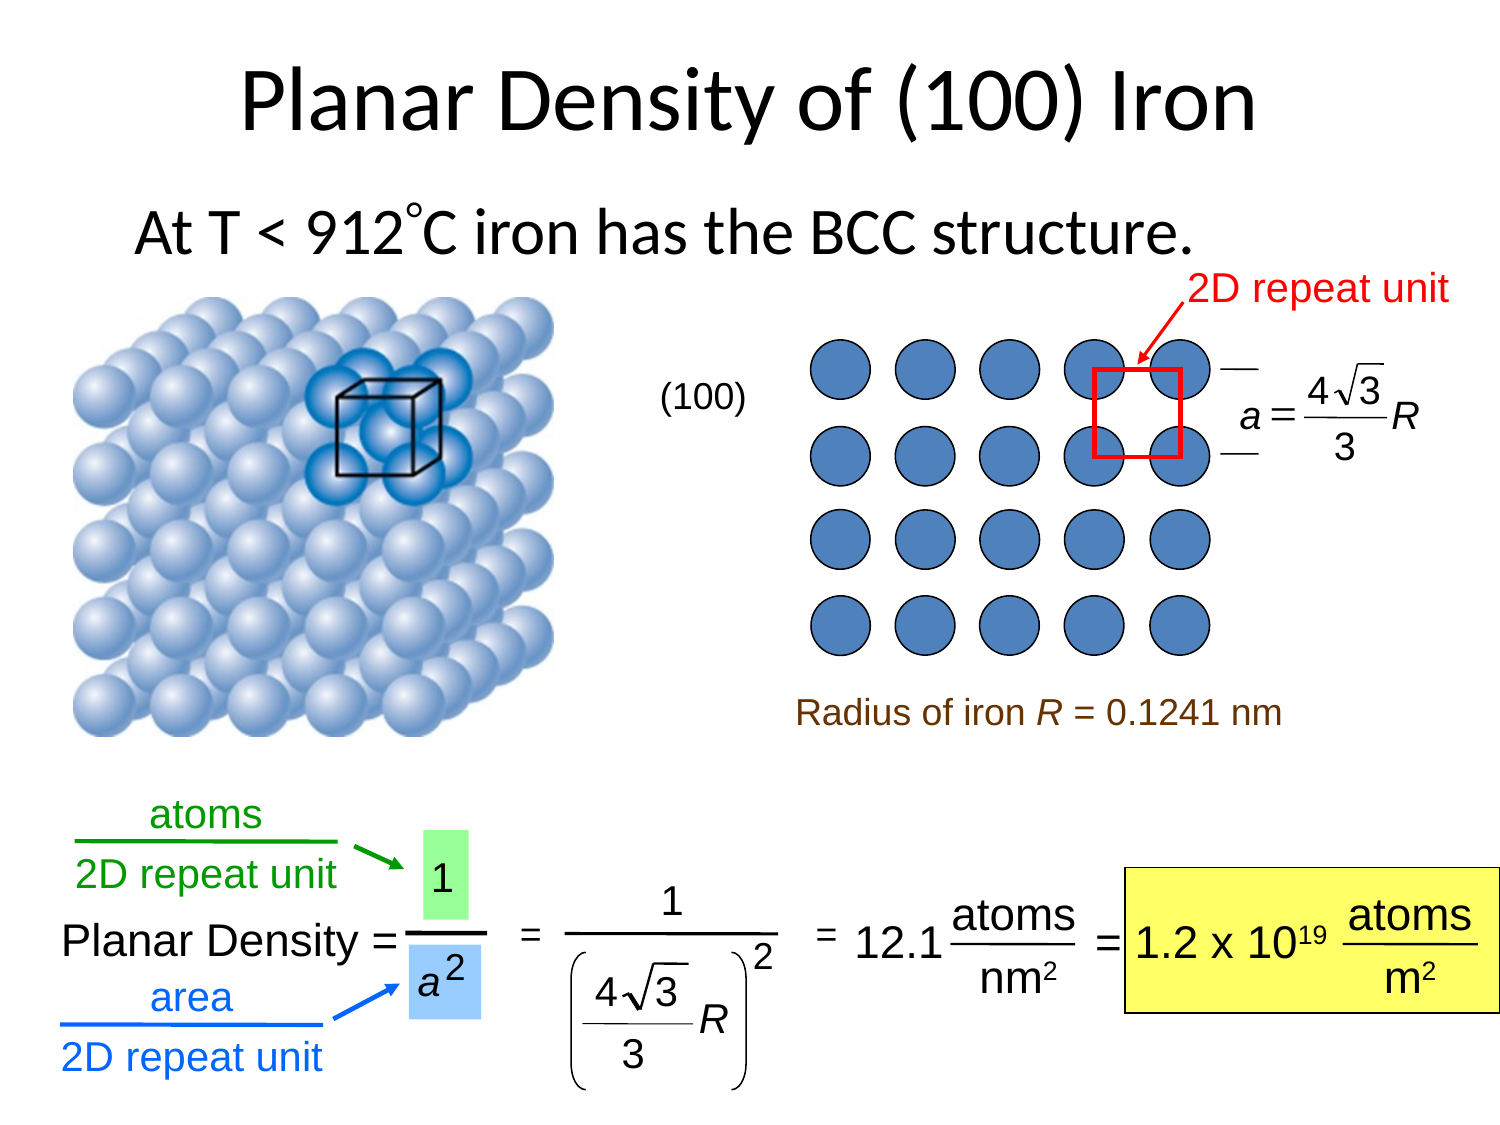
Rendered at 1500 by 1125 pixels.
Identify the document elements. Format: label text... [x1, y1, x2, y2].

text_box [1064, 509, 1125, 570]
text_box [1233, 354, 1427, 469]
text_box [979, 595, 1040, 656]
text_box [810, 426, 871, 486]
text_box [1094, 369, 1181, 458]
text_box [1150, 339, 1210, 400]
text_box [1137, 302, 1184, 365]
text_box [1149, 595, 1210, 656]
text_box [1064, 339, 1125, 400]
text_box [810, 509, 871, 570]
text_box [1064, 595, 1124, 656]
text_box [895, 426, 955, 486]
text_box Radius of iron R = 0.1241 nm [652, 680, 1426, 741]
text_box [895, 595, 955, 656]
title Planar Density of (100) Iron [112, 0, 1388, 188]
text_box [1064, 426, 1124, 486]
text_box [979, 426, 1040, 486]
picture [73, 297, 554, 737]
text_box [1150, 426, 1210, 486]
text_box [58, 786, 1500, 1091]
text_box [895, 509, 956, 570]
text_box [979, 339, 1040, 400]
text_box (100) [625, 364, 781, 425]
list At T < 912C iron has the BCC structure. [119, 179, 1395, 785]
text_box [810, 339, 871, 400]
text_box [811, 595, 871, 656]
text_box [979, 509, 1040, 570]
text_box 2D repeat unit [1172, 253, 1465, 319]
text_box [1150, 509, 1210, 570]
text_box [895, 339, 956, 400]
